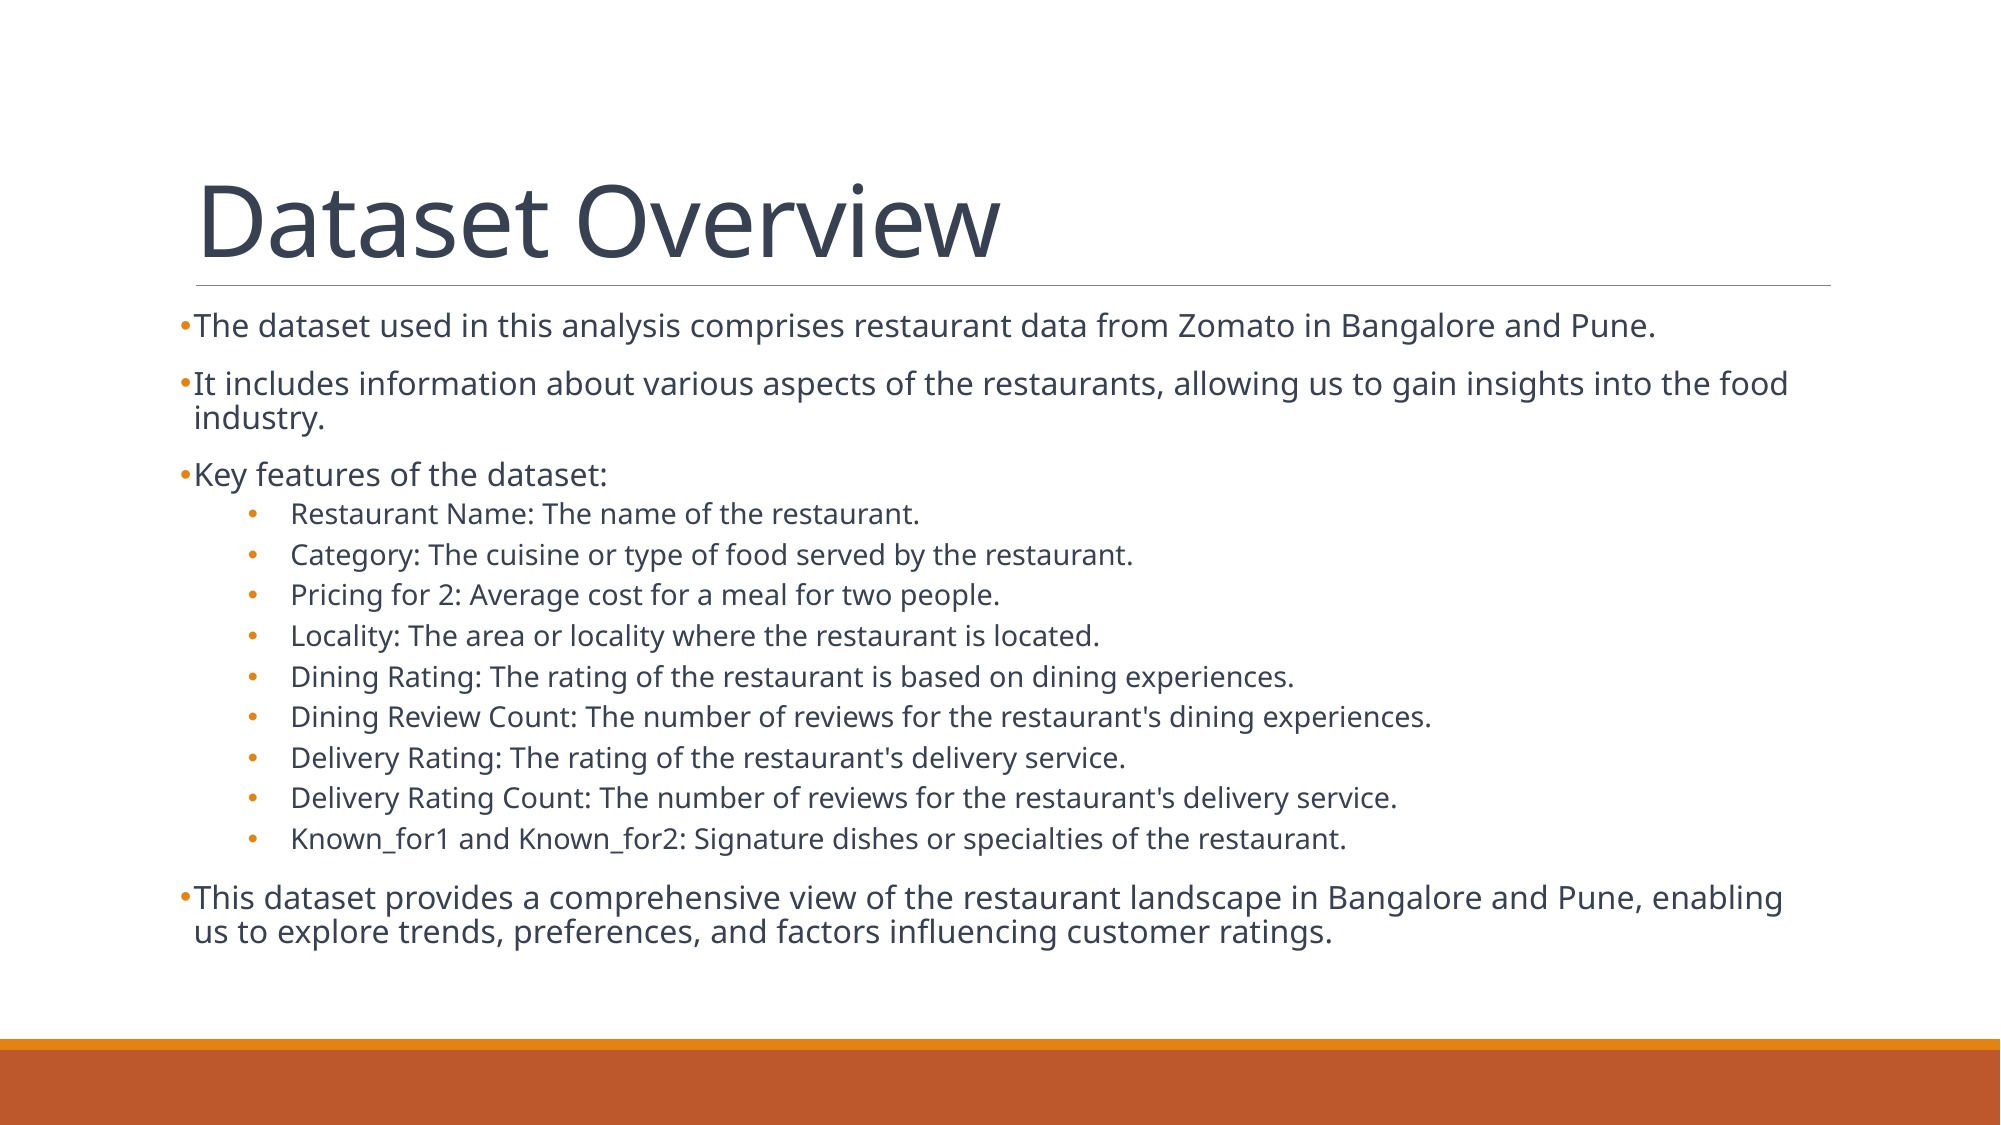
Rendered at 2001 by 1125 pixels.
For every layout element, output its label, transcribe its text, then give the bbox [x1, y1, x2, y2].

title Dataset Overview [180, 47, 1830, 285]
list The dataset used in this analysis comprises restaurant data from Zomato in Bangalore and Pune. It includes information about various aspects of the restaurants, allowing us to gain insights into the food industry. Key features of the dataset: Restaurant Name: The name of the restaurant. Category: The cuisine or type of food served by the restaurant. Pricing for 2: Average cost for a meal for two people. Locality: The area or locality where the restaurant is located. Dining Rating: The rating of the restaurant is based on dining experiences. Dining Review Count: The number of reviews for the restaurant's dining experiences. Delivery Rating: The rating of the restaurant's delivery service. Delivery Rating Count: The number of reviews for the restaurant's delivery service. Known_for1 and Known_for2: Signature dishes or specialties of the restaurant. This dataset provides a comprehensive view of the restaurant landscape in Bangalore and Pune, enabling us to explore trends, preferences, and factors influencing customer ratings. [180, 302, 1830, 963]
